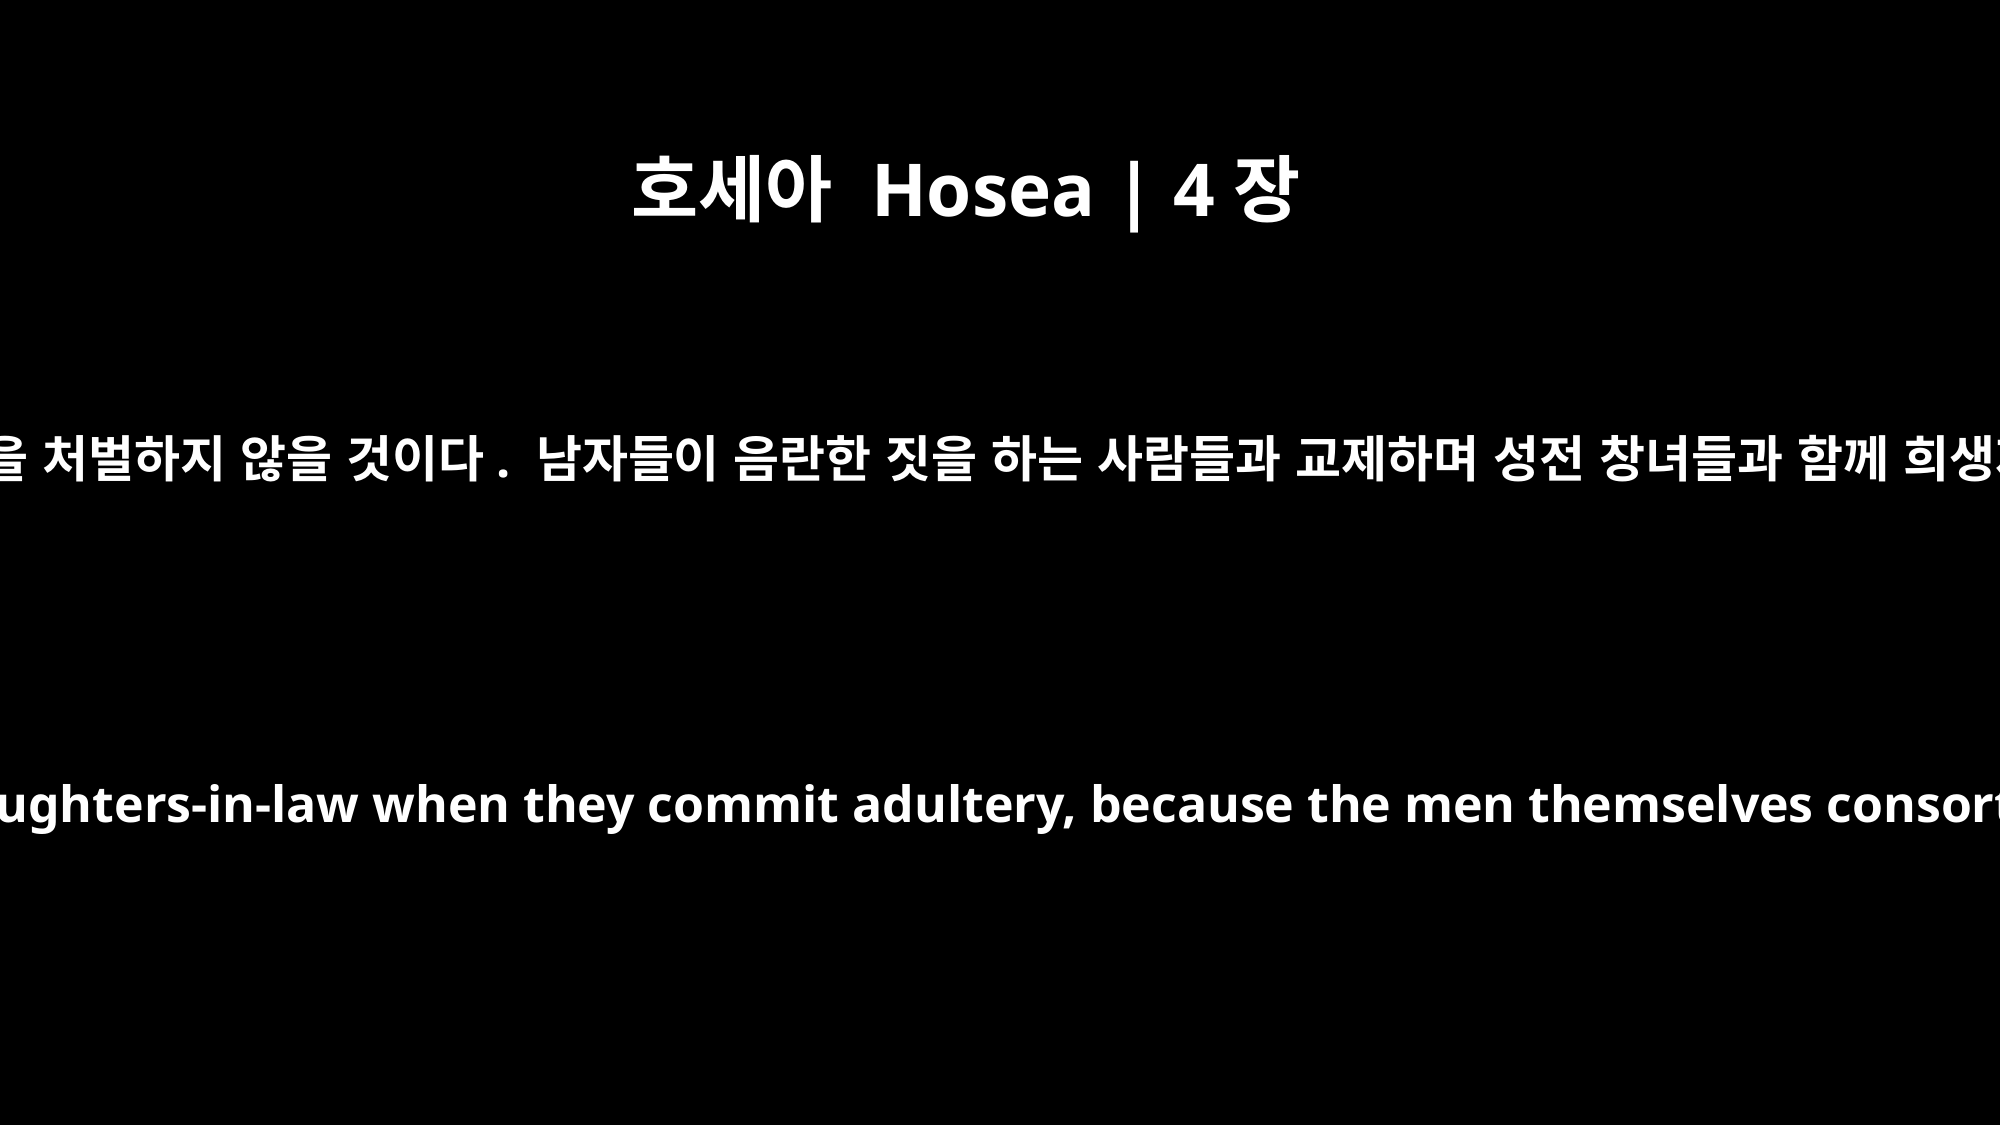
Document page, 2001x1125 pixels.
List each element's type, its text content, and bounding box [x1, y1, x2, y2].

text_box 14 내가 너희 딸들이 창녀 짓할 때, 또 너희 며느리들이 간음할 때 그들을 처벌하지 않을 것이다. 남자들이 음란한 짓을 하는 사람들과 교제하며 성전 창녀들과 함께 희생제물을 드리기 때문이다. 지각 없는 백성들은 망하게 될 것이다! [0, 359, 2000, 495]
text_box 호세아 Hosea | 4장 [616, 136, 1316, 239]
text_box "I will not punish your daughters when they turn to prostitution, nor your daughters-in-law when they commit adultery, because the men themselves consort with harlots and sacrifice with shrine prostitutes -- a people without understanding will come to ruin! [0, 764, 2000, 900]
